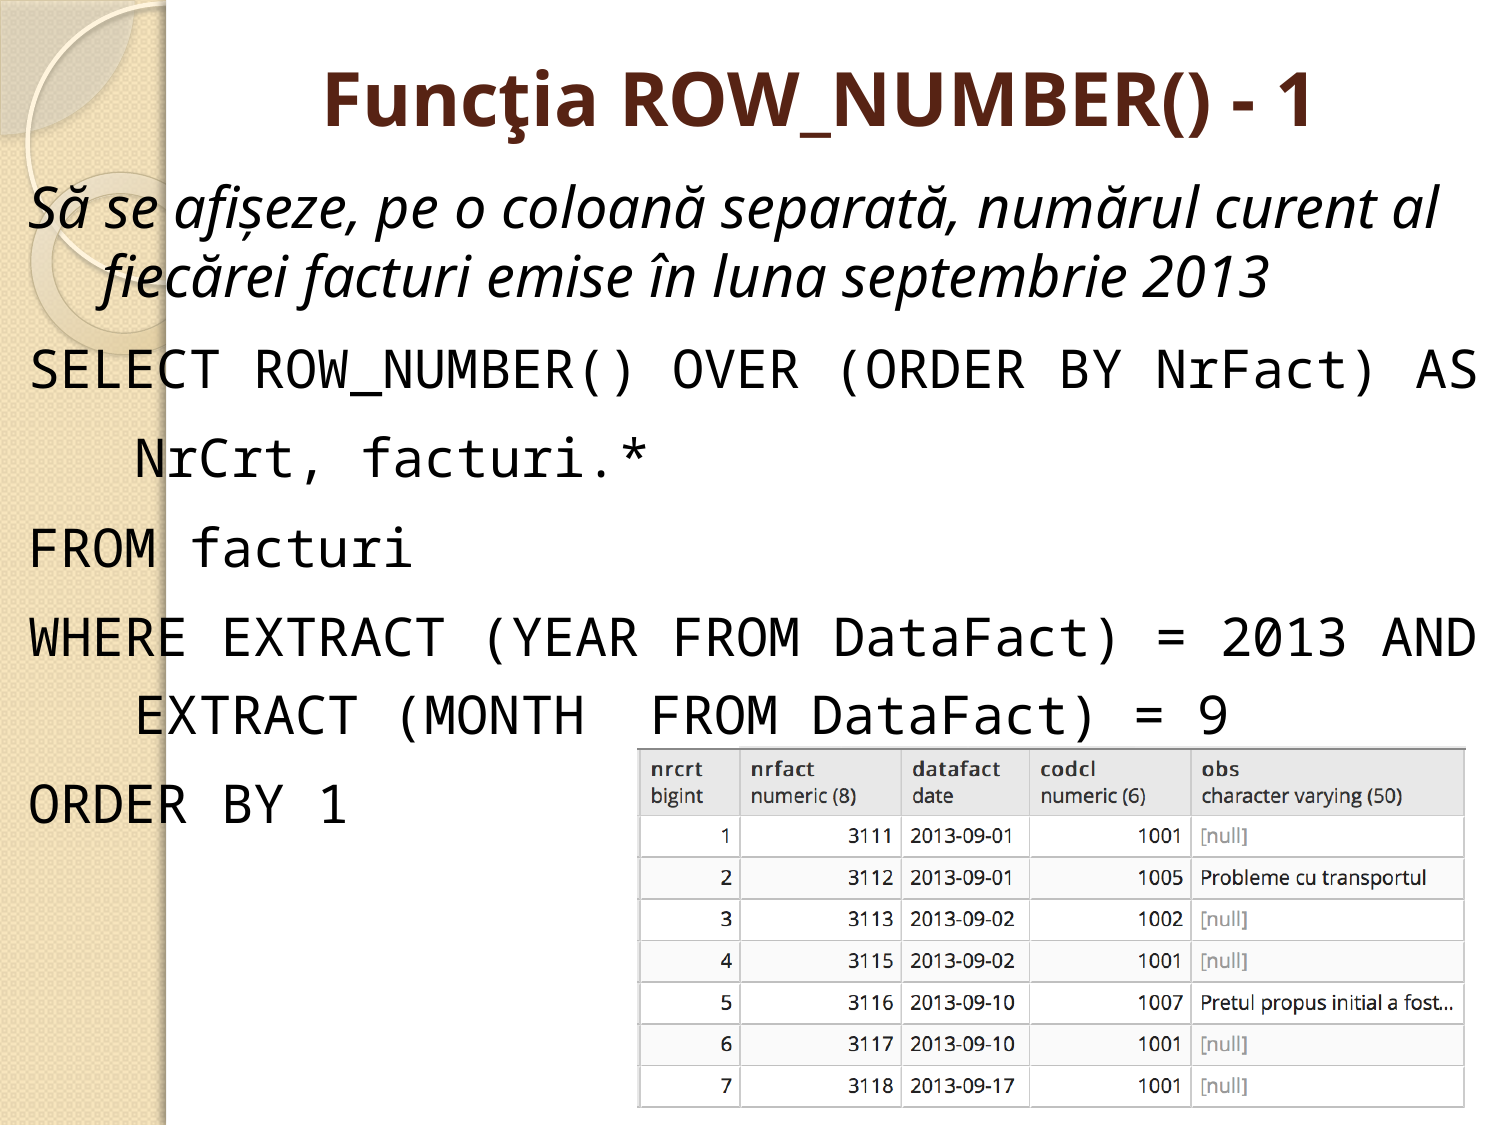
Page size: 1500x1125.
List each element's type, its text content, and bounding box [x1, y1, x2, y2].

picture [637, 746, 1466, 1112]
list Să se afişeze, pe o coloană separată, numărul curent al fiecărei facturi emise în luna septembrie 2013 SELECT ROW_NUMBER() OVER (ORDER BY NrFact) AS NrCrt, facturi.* FROM facturi WHERE EXTRACT (YEAR FROM DataFact) = 2013 AND EXTRACT (MONTH FROM DataFact) = 9 ORDER BY 1 [0, 163, 1500, 916]
title Funcţia ROW_NUMBER() - 1 [154, 2, 1486, 163]
